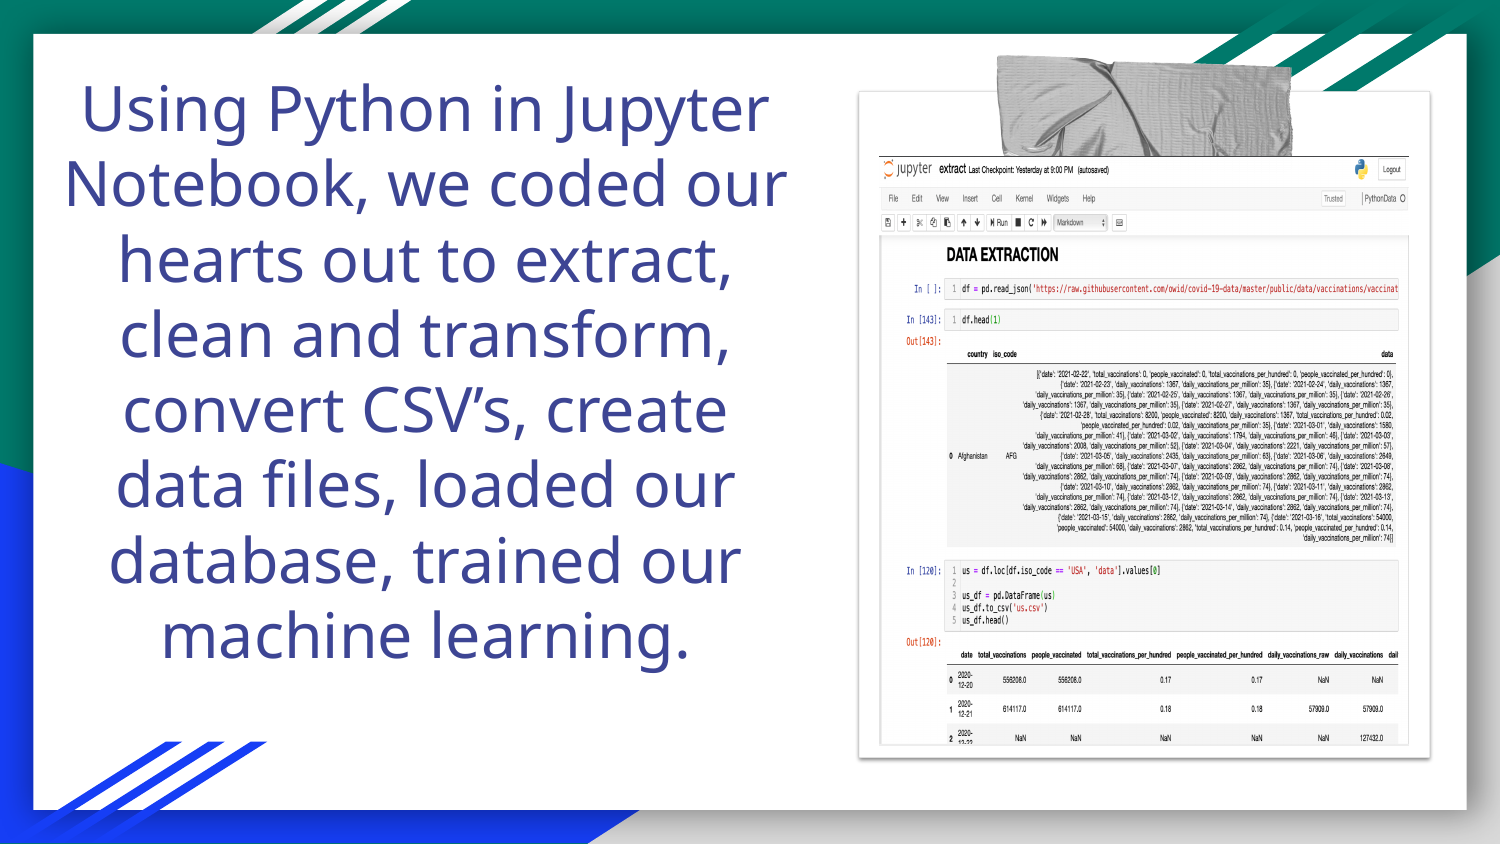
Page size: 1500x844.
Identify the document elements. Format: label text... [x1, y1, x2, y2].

title Using Python in Jupyter Notebook, we coded our hearts out to extract, clean and transform, convert CSV’s, create data files, loaded our database, trained our machine learning. [46, 53, 806, 746]
picture [879, 156, 1410, 747]
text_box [836, 53, 1453, 785]
